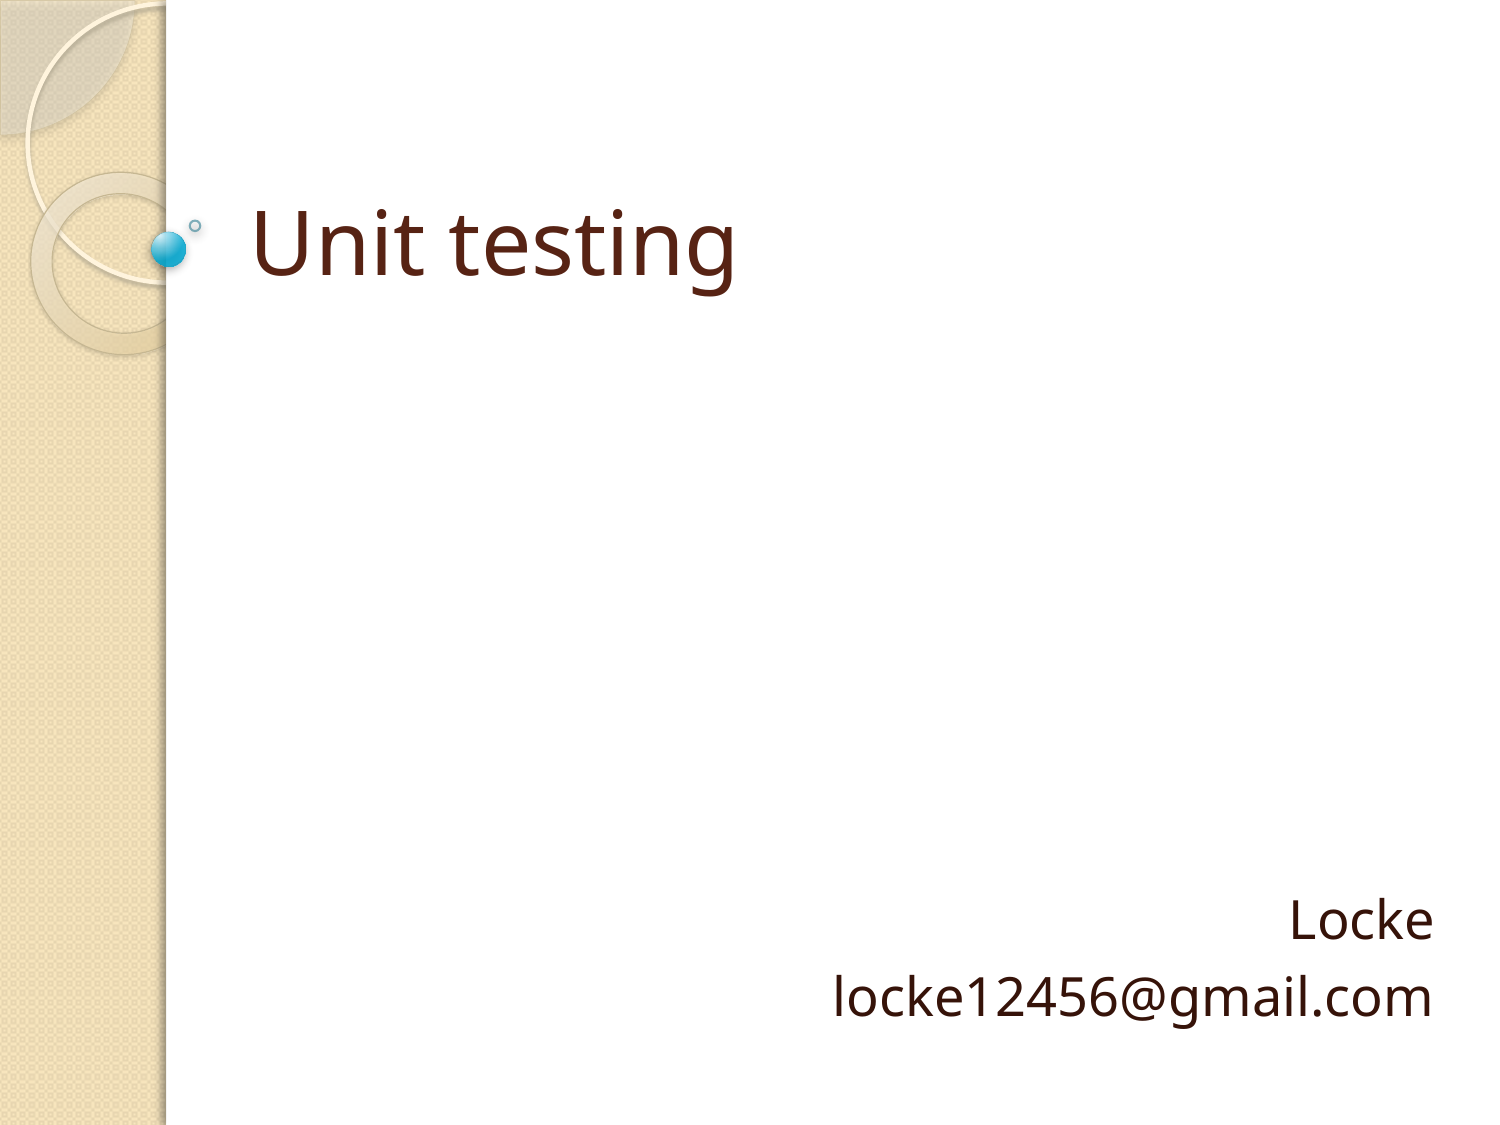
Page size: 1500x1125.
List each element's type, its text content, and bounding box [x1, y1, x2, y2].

title Unit testing [234, 59, 1450, 301]
subtitle Locke locke12456@gmail.com [234, 303, 1450, 1035]
